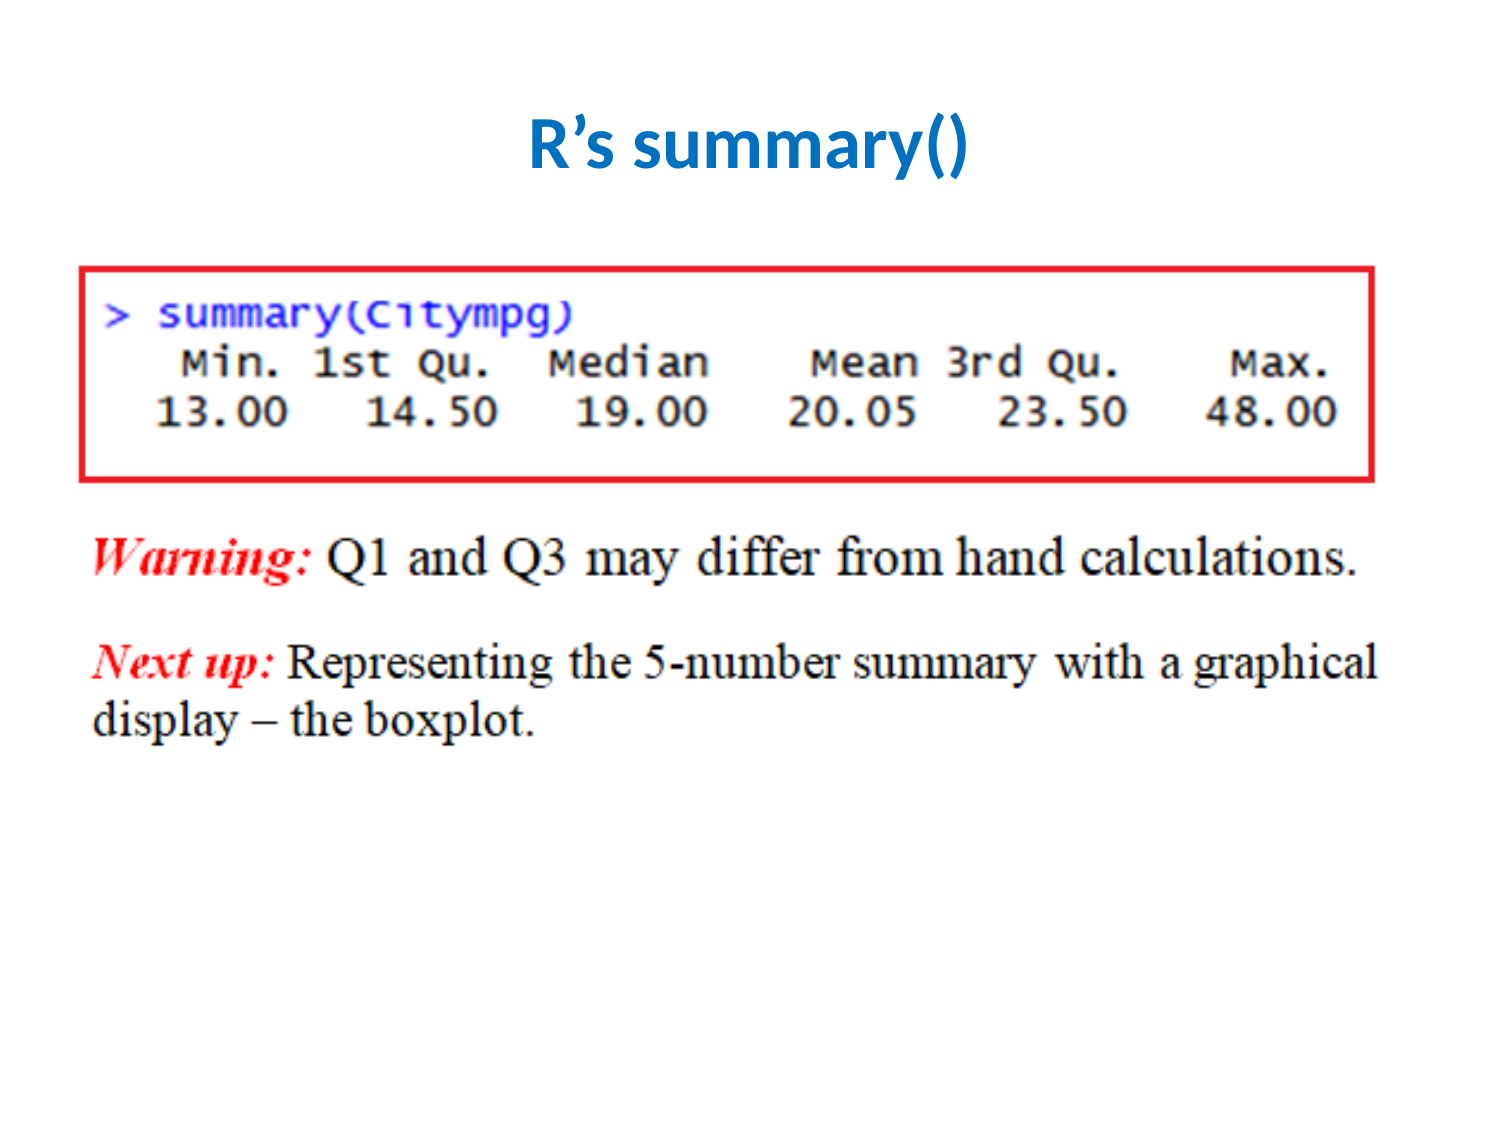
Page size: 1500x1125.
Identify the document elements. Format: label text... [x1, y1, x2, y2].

picture [62, 494, 1369, 613]
picture [62, 624, 1415, 776]
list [74, 262, 1382, 488]
title R’s summary() [75, 45, 1425, 233]
